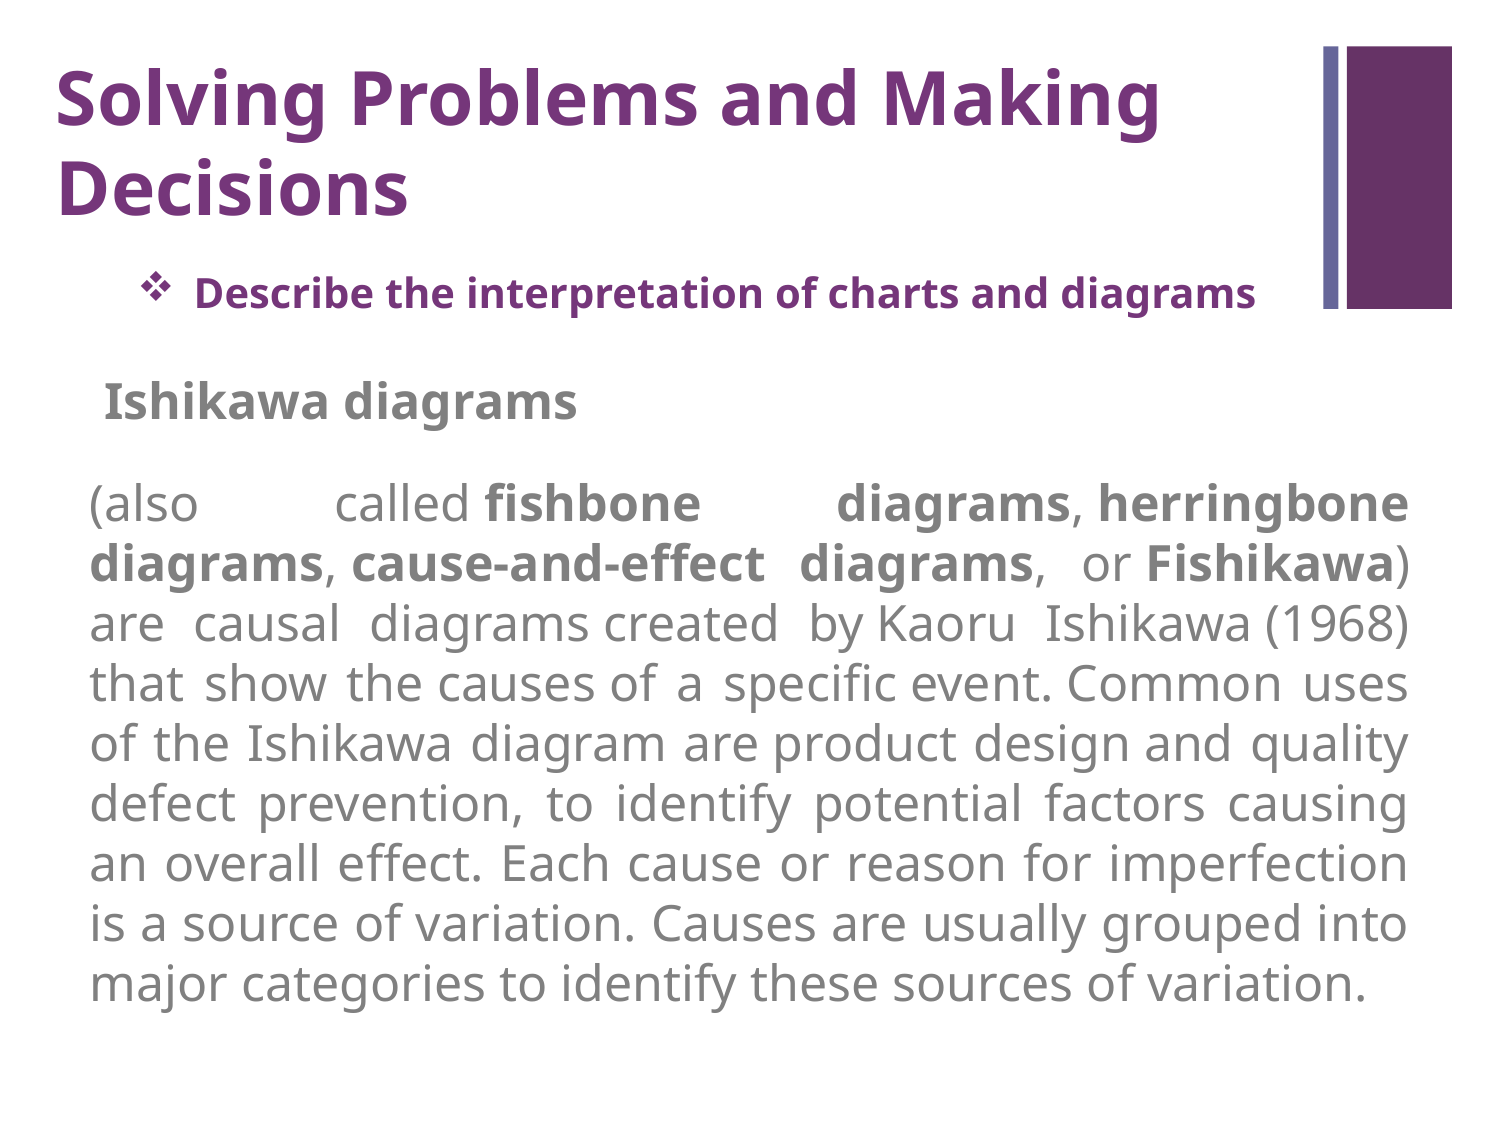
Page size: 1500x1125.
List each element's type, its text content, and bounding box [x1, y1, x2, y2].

text_box Ishikawa diagrams (also called fishbone diagrams, herringbone diagrams, cause-and-effect diagrams, or Fishikawa) are causal diagrams created by Kaoru Ishikawa (1968) that show the causes of a specific event. Common uses of the Ishikawa diagram are product design and quality defect prevention, to identify potential factors causing an overall effect. Each cause or reason for imperfection is a source of variation. Causes are usually grouped into major categories to identify these sources of variation. [37, 362, 1425, 1019]
text_box Describe the interpretation of charts and diagrams [122, 259, 1325, 325]
text_box Solving Problems and Making Decisions [41, 42, 1294, 220]
text_box [41, 763, 1436, 1035]
